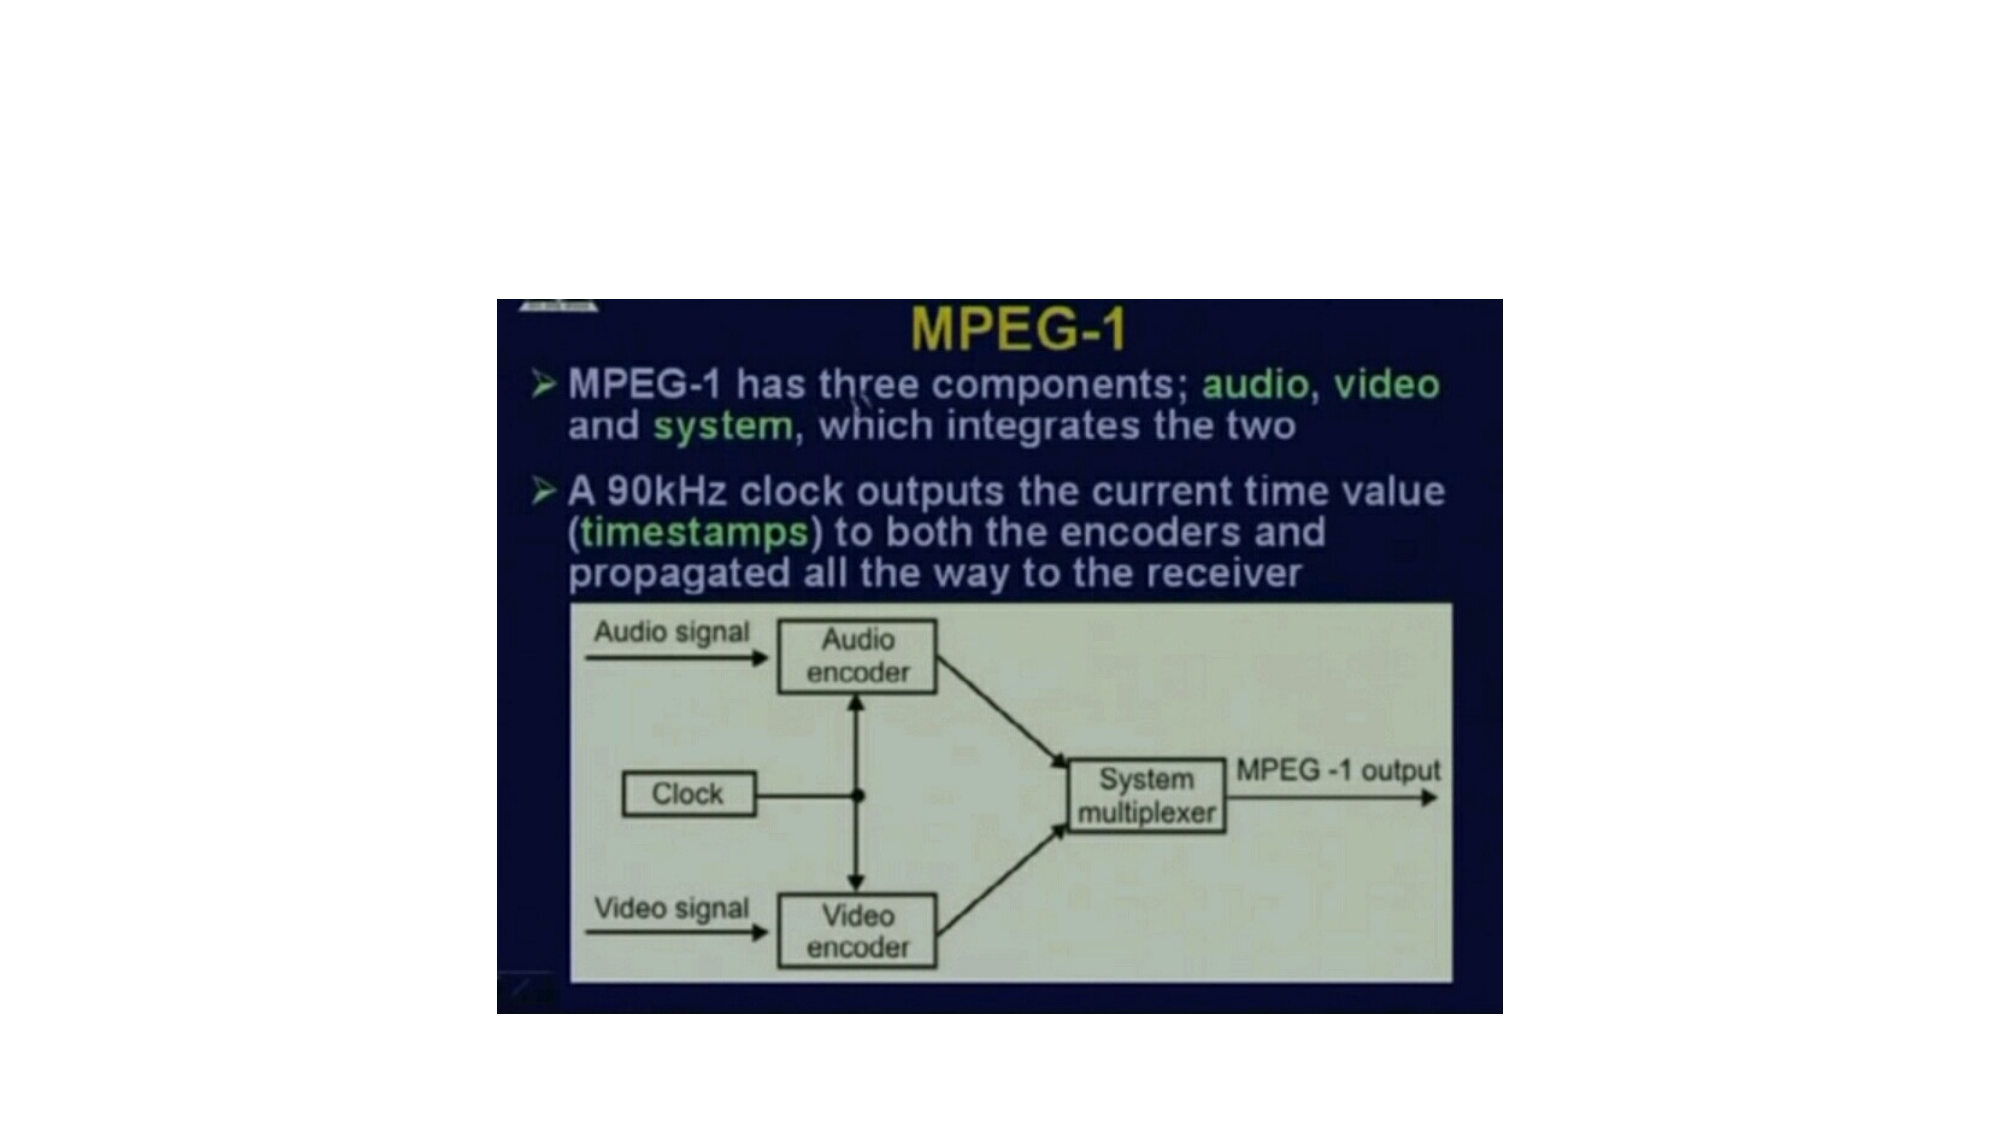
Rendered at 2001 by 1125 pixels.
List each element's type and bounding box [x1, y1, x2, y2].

list [497, 299, 1503, 1014]
